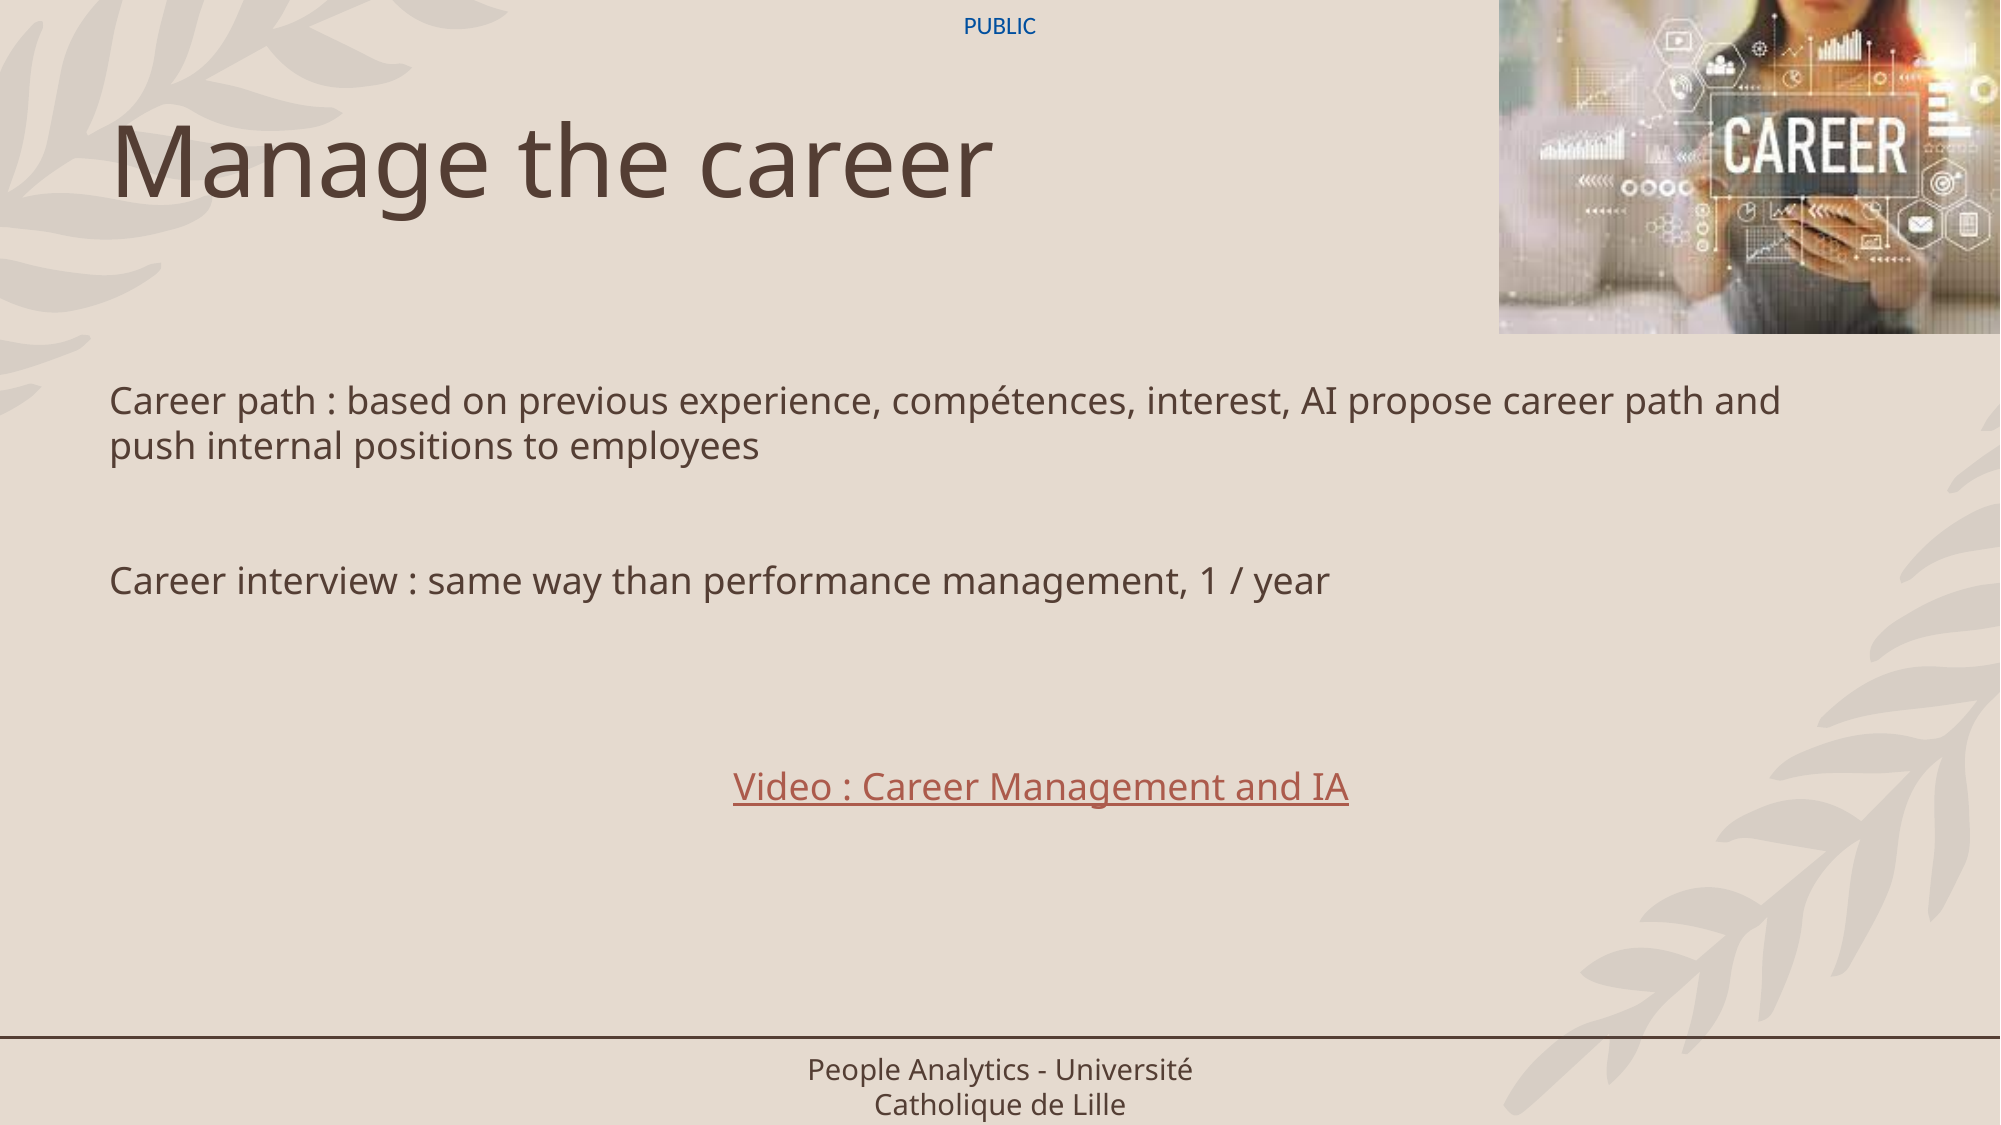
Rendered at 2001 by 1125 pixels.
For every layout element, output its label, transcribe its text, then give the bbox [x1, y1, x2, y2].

text_box Video : Career Management and IA [718, 755, 1577, 866]
text_box Career path : based on previous experience, compétences, interest, AI propose career path and push internal positions to employees Career interview : same way than performance management, 1 / year [94, 369, 1851, 610]
picture [1499, 0, 2000, 334]
footer People Analytics - Université Catholique de Lille [718, 1060, 1283, 1112]
title Manage the career [94, 115, 1499, 227]
